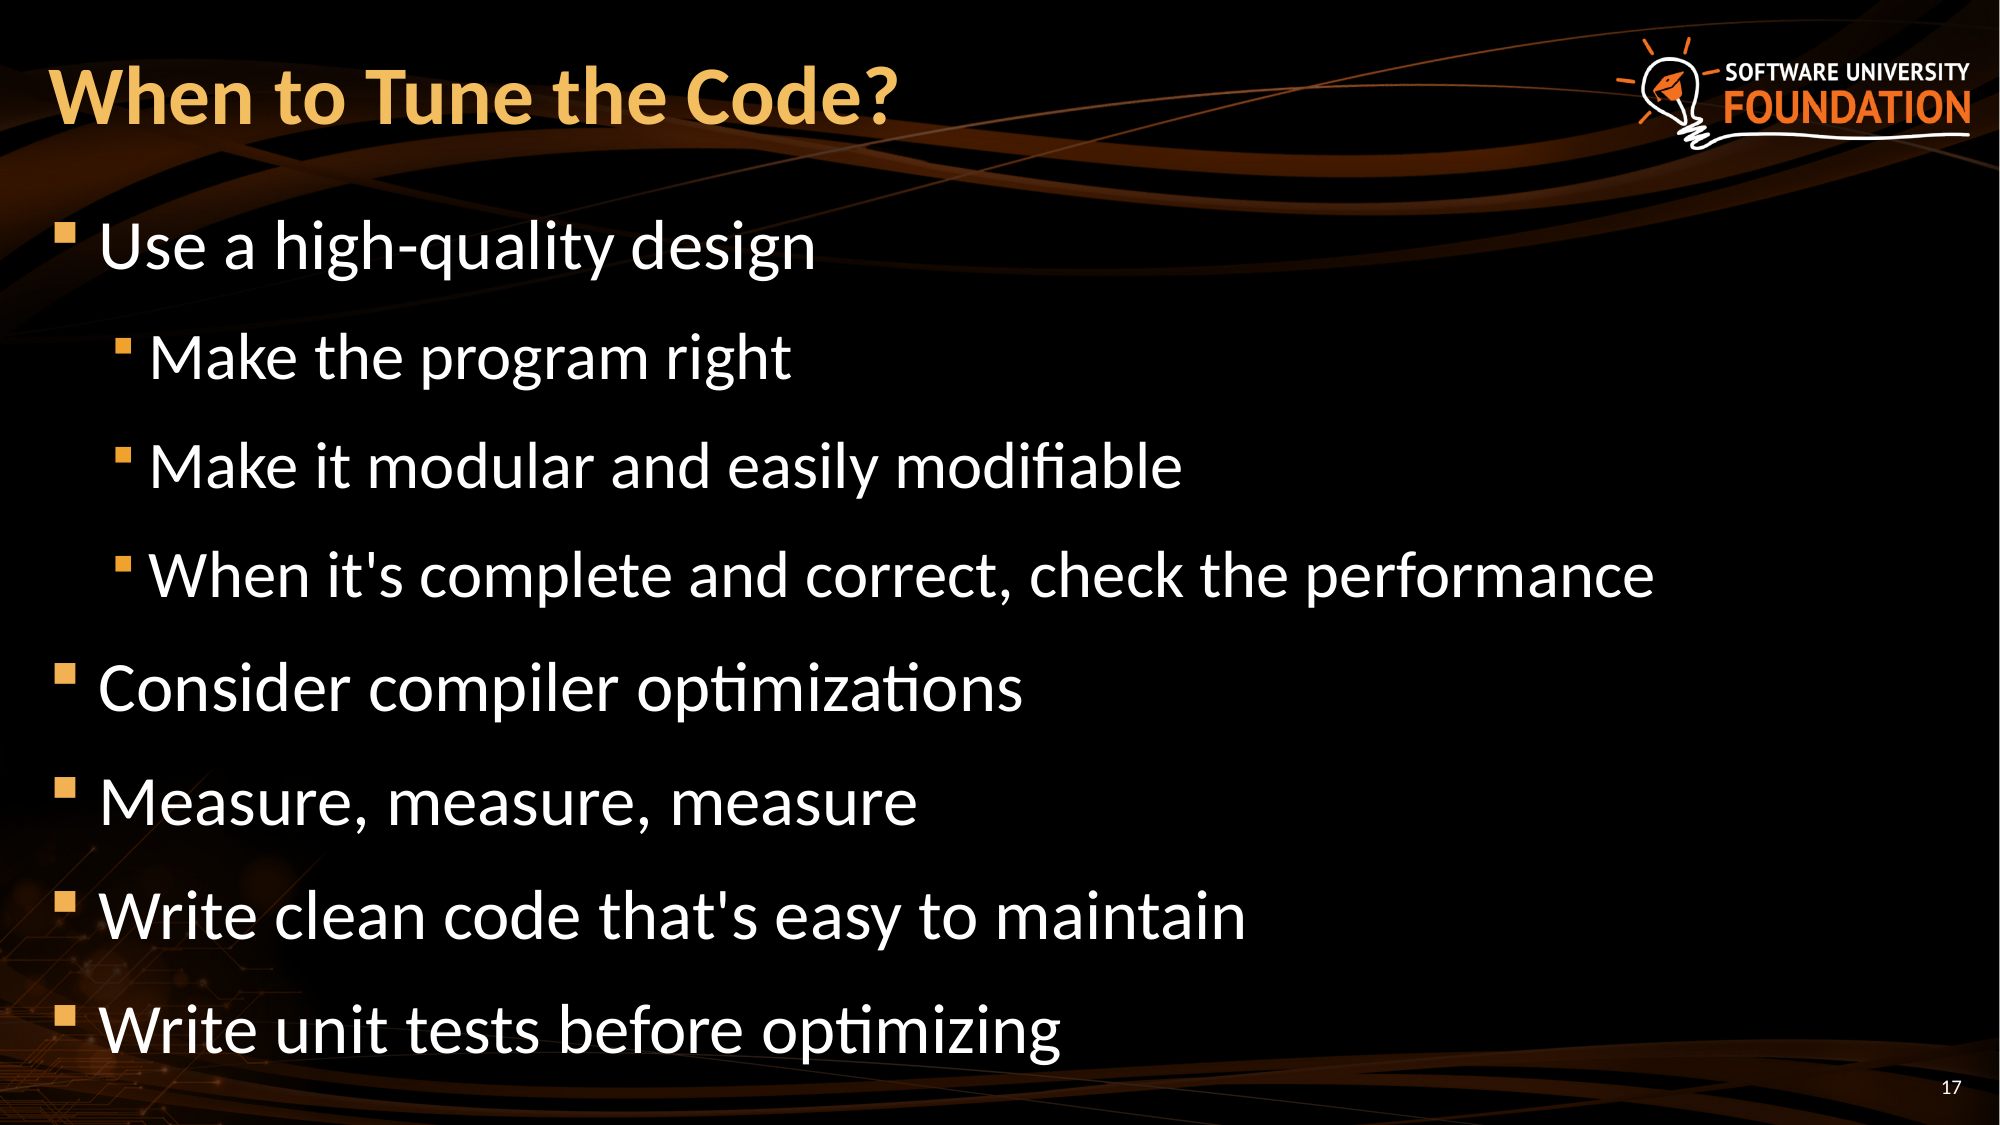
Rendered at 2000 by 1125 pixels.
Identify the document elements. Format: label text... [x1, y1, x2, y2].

picture [0, 0, 2000, 1125]
list Use a high-quality design Make the program right Make it modular and easily modifiable When it's complete and correct, check the performance Consider compiler optimizations Measure, measure, measure Write clean code that's easy to maintain Write unit tests before optimizing [31, 188, 1968, 1103]
title When to Tune the Code? [30, 6, 1602, 189]
